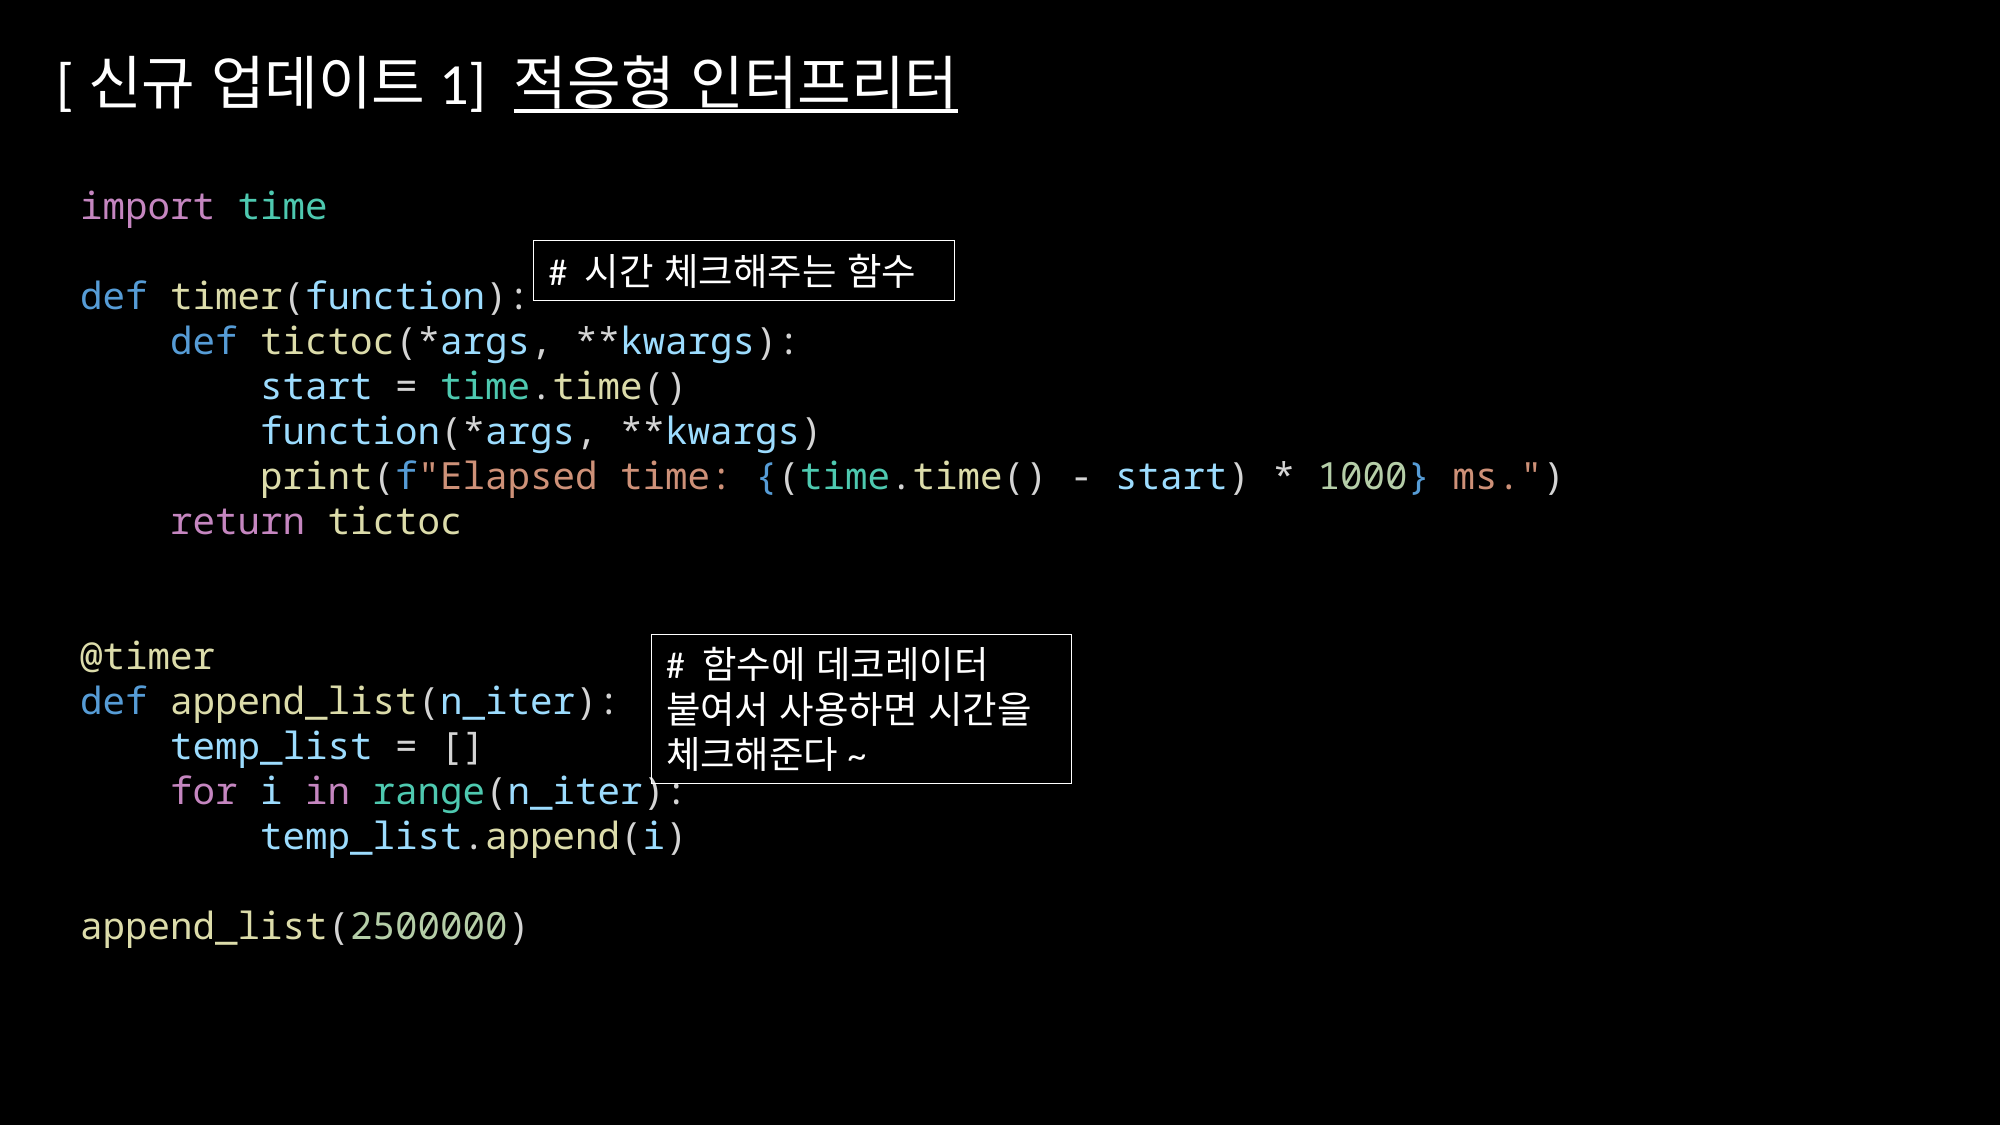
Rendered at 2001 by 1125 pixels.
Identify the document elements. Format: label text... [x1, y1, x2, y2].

text_box import time def timer(function): def tictoc(*args, **kwargs): start = time.time() function(*args, **kwargs) print(f"Elapsed time: {(time.time() - start) * 1000} ms.") return tictoc @timer def append_list(n_iter): temp_list = [] for i in range(n_iter): temp_list.append(i) append_list(2500000) [65, 174, 1900, 955]
text_box [신규 업데이트1] 적응형 인터프리터 [41, 38, 1836, 124]
text_box # 함수에 데코레이터 붙여서 사용하면 시간을 체크해준다~ [651, 634, 1072, 784]
text_box # 시간 체크해주는 함수 [533, 240, 955, 301]
